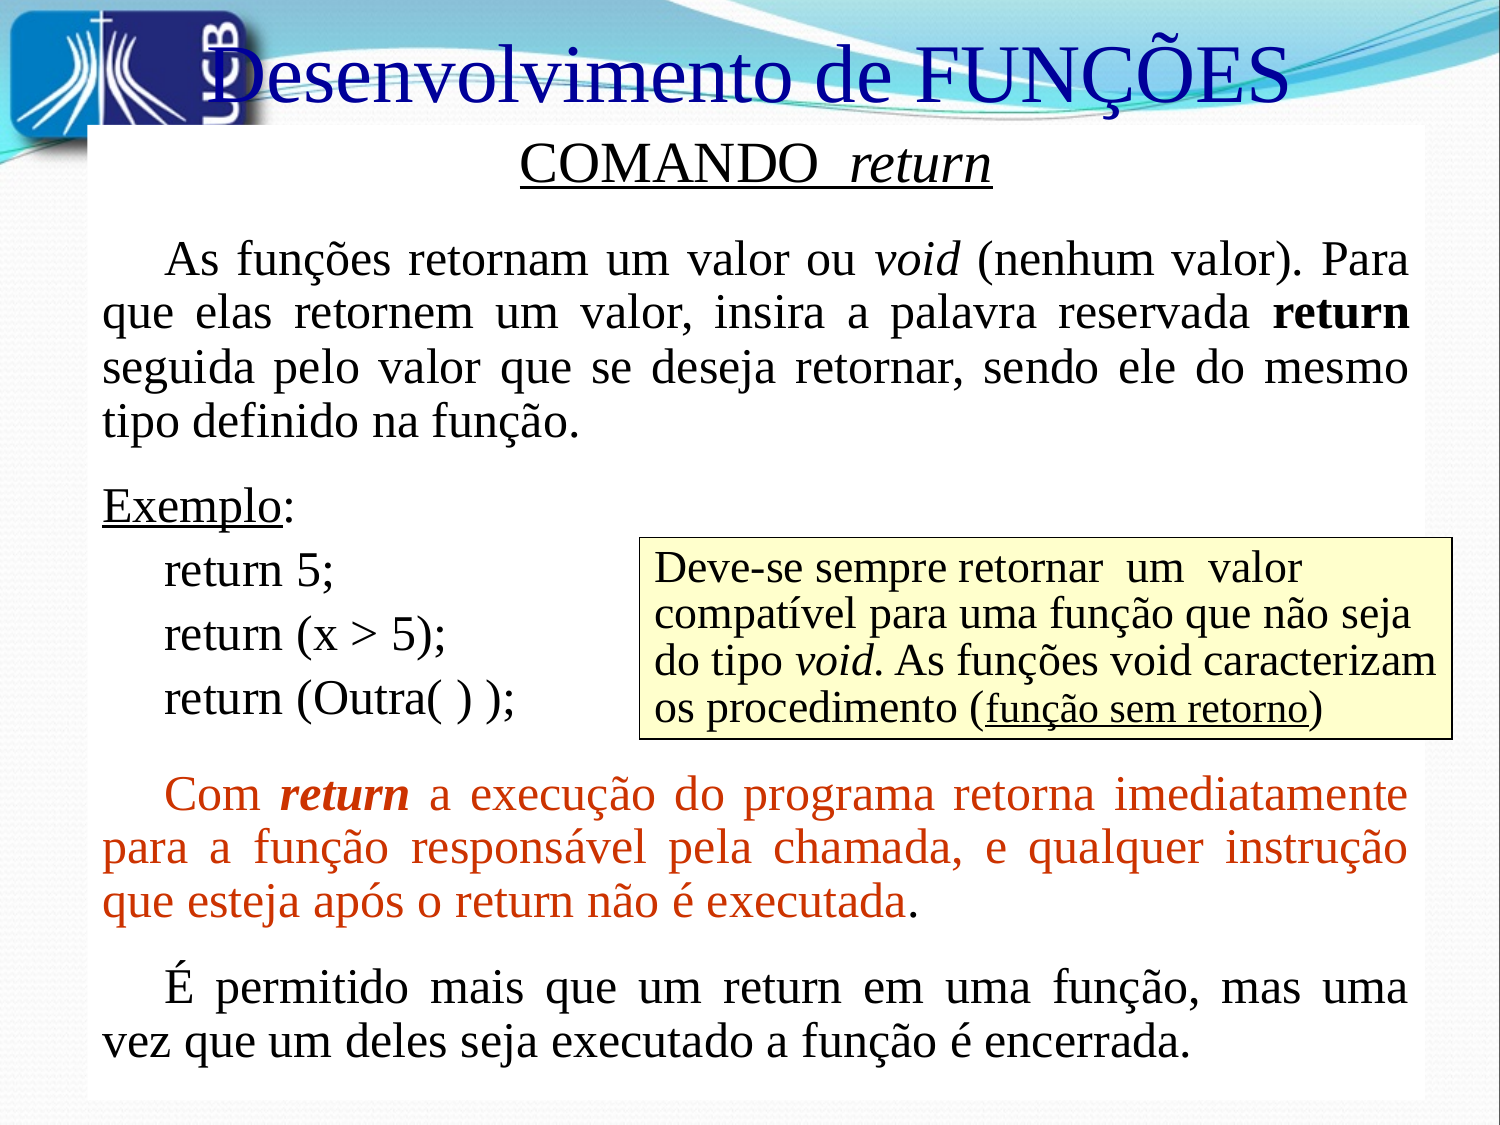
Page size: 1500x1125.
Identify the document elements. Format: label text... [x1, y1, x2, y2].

text_box Deve-se sempre retornar um valor compatível para uma função que não seja do tipo void. As funções void caracterizam os procedimento (função sem retorno) [639, 537, 1453, 740]
picture [0, 0, 1500, 1125]
text_box COMANDO return As funções retornam um valor ou void (nenhum valor). Para que elas retornem um valor, insira a palavra reservada return seguida pelo valor que se deseja retornar, sendo ele do mesmo tipo definido na função. Exemplo: return 5; return (x > 5); return (Outra( ) ); Com return a execução do programa retorna imediatamente para a função responsável pela chamada, e qualquer instrução que esteja após o return não é executada. É permitido mais que um return em uma função, mas uma vez que um deles seja executado a função é encerrada. [87, 124, 1425, 1100]
text_box Desenvolvimento de FUNÇÕES [112, 24, 1388, 113]
